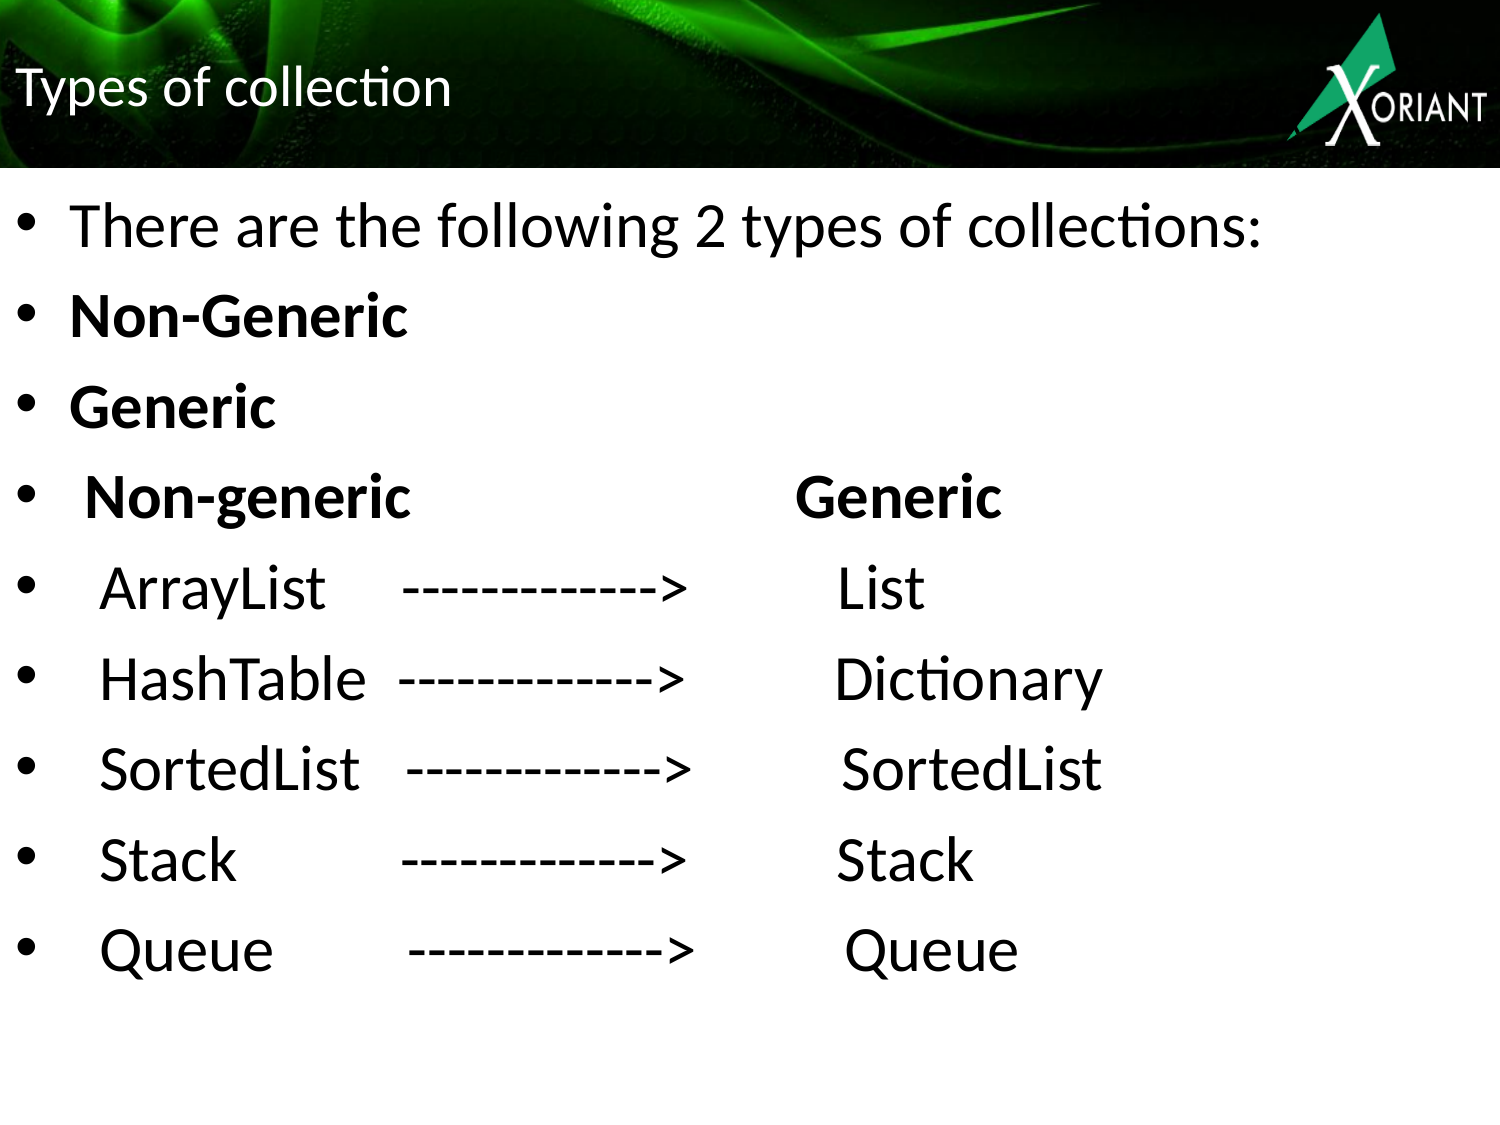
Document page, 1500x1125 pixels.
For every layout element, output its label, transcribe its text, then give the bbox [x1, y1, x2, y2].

title Types of collection [0, 0, 1270, 168]
list There are the following 2 types of collections: Non-Generic Generic Non-generic Generic ArrayList -------------> List HashTable -------------> Dictionary SortedList -------------> SortedList Stack -------------> Stack Queue -------------> Queue [0, 174, 1500, 1075]
picture [1270, 0, 1499, 168]
